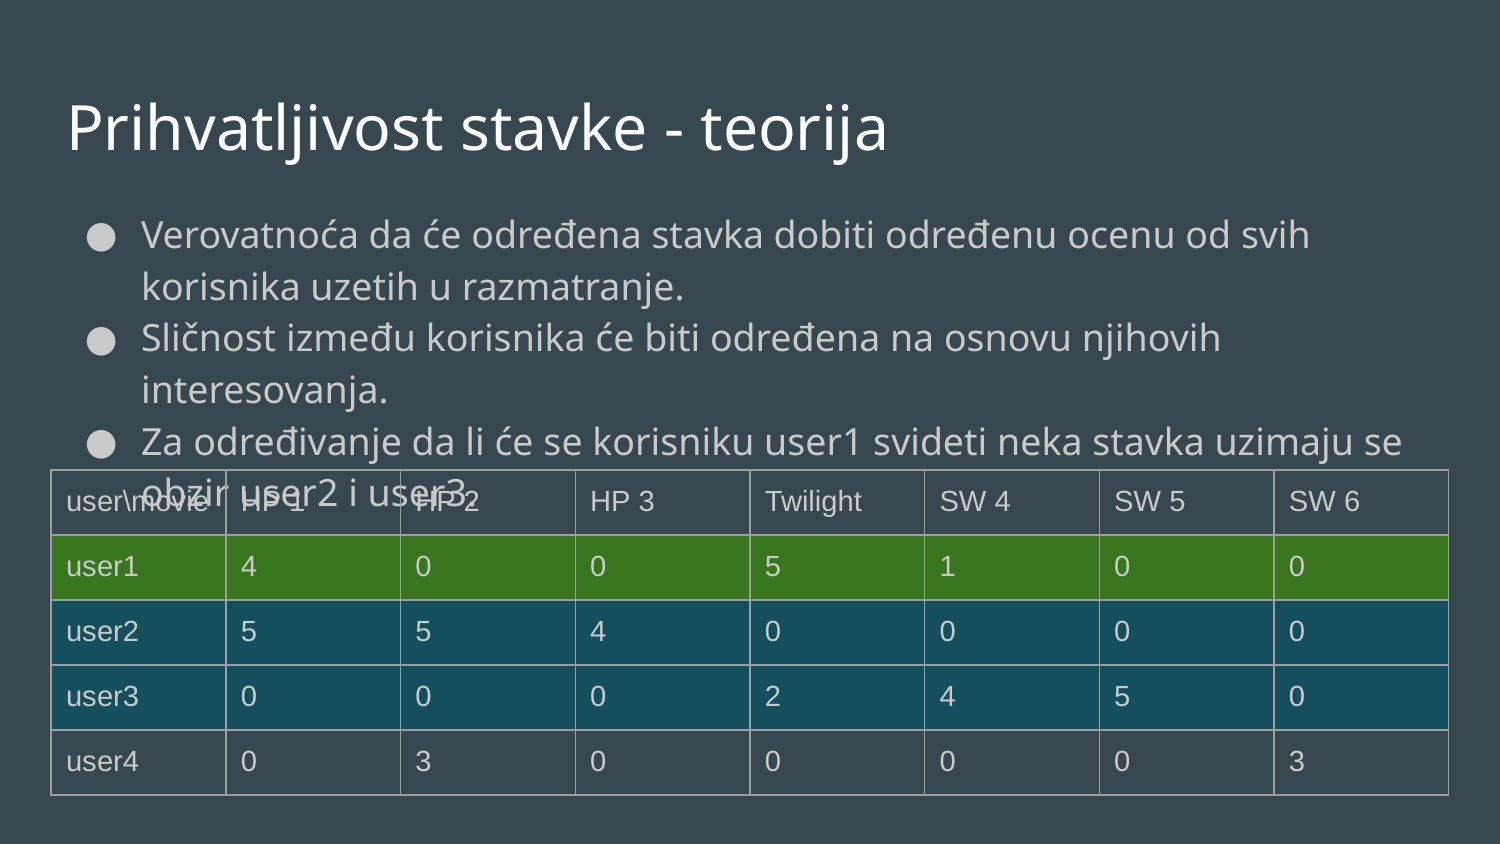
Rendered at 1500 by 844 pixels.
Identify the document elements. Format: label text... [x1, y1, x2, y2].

table_cell user1 [52, 536, 225, 599]
table_header SW 4 [925, 471, 1099, 534]
table_cell 2 [751, 666, 924, 729]
table_cell 0 [751, 731, 924, 794]
table_cell user4 [52, 731, 225, 794]
table_header user\movie [52, 471, 225, 534]
table_cell user2 [52, 601, 225, 664]
table_cell 3 [401, 731, 575, 794]
table_cell 4 [227, 536, 400, 599]
table_header HP 3 [576, 471, 749, 534]
table_cell 0 [576, 536, 749, 599]
table_cell 0 [576, 666, 749, 729]
table_cell 0 [227, 666, 400, 729]
table_cell 0 [1275, 666, 1448, 729]
table_cell 0 [1100, 601, 1273, 664]
table_cell 0 [576, 731, 749, 794]
table_cell 5 [227, 601, 400, 664]
table_cell 1 [925, 536, 1099, 599]
table_header Twilight [751, 471, 924, 534]
table_cell 0 [751, 601, 924, 664]
table_cell 0 [925, 731, 1099, 794]
table_cell 4 [925, 666, 1099, 729]
table_cell 0 [227, 731, 400, 794]
title Prihvatljivost stavke - teorija [51, 72, 1449, 167]
table_cell 0 [1275, 536, 1448, 599]
table_cell 0 [1100, 536, 1273, 599]
table_header HP 2 [401, 471, 575, 534]
table_cell 3 [1275, 731, 1448, 794]
table_cell 0 [401, 666, 575, 729]
table_cell 0 [1275, 601, 1448, 664]
table_cell 0 [925, 601, 1099, 664]
table_cell 0 [1100, 731, 1273, 794]
table_cell 5 [1100, 666, 1273, 729]
table_cell user3 [52, 666, 225, 729]
table_header HP 1 [227, 471, 400, 534]
table_cell 0 [401, 536, 575, 599]
table_cell 5 [751, 536, 924, 599]
table_header SW 5 [1100, 471, 1273, 534]
list Verovatnoća da će određena stavka dobiti određenu ocenu od svih korisnika uzetih u razmatranje. Sličnost između korisnika će biti određena na osnovu njihovih interesovanja. Za određivanje da li će se korisniku user1 svideti neka stavka uzimaju se obzir user2 i user3. [51, 189, 1449, 469]
table_cell 5 [401, 601, 575, 664]
table_cell 4 [576, 601, 749, 664]
table_header SW 6 [1275, 471, 1448, 534]
